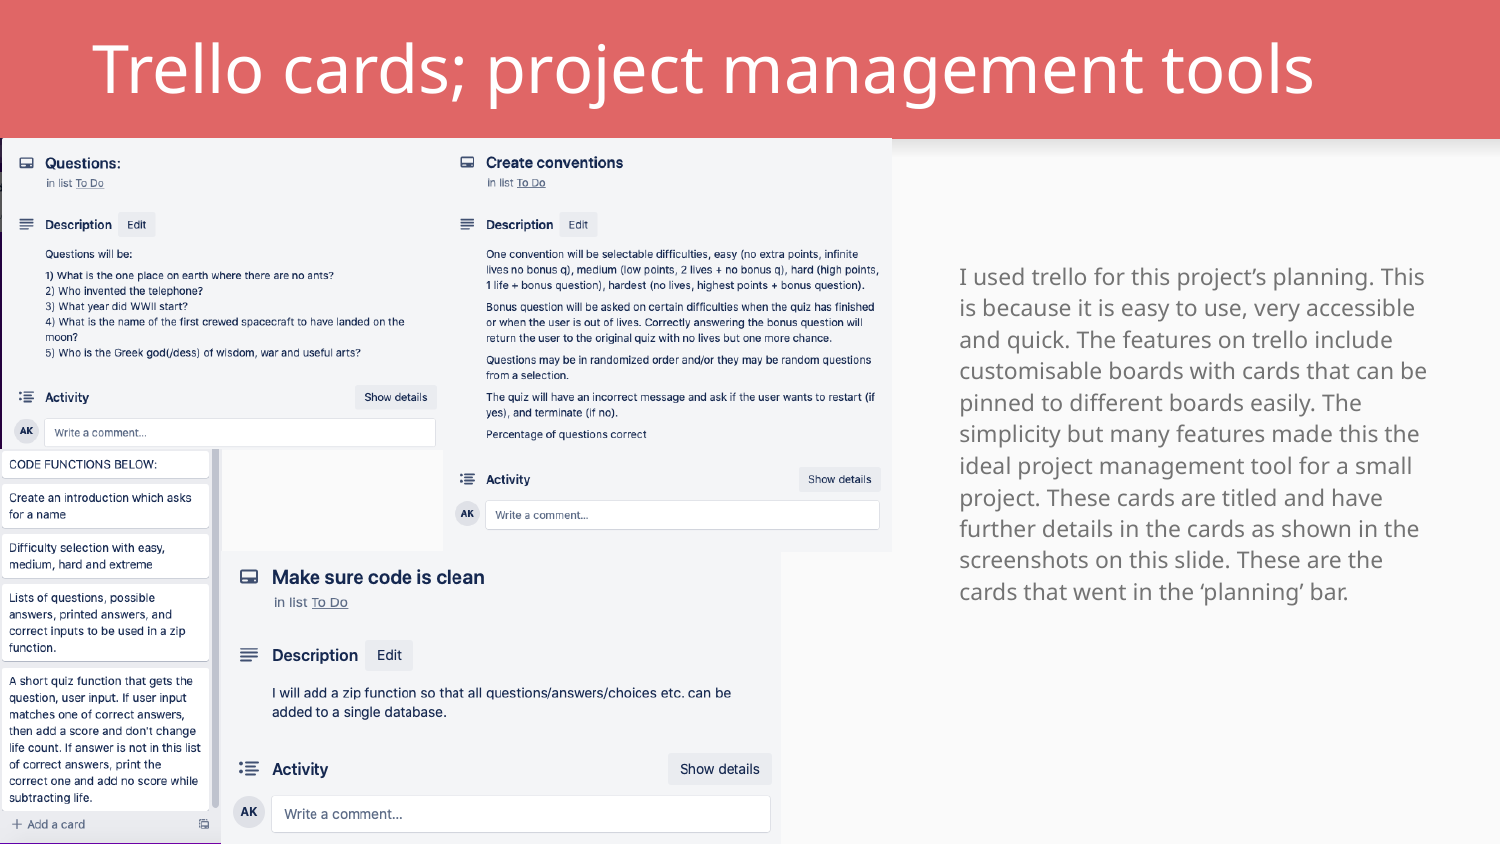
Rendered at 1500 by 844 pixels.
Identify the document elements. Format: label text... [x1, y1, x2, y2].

list I used trello for this project’s planning. This is because it is easy to use, very accessible and quick. The features on trello include customisable boards with cards that can be pinned to different boards easily. The simplicity but many features made this the ideal project management tool for a small project. These cards are titled and have further details in the cards as shown in the screenshots on this slide. These are the cards that went in the ‘planning’ bar. [944, 243, 1455, 844]
picture [0, 138, 892, 844]
title Trello cards; project management tools [77, 0, 1427, 123]
